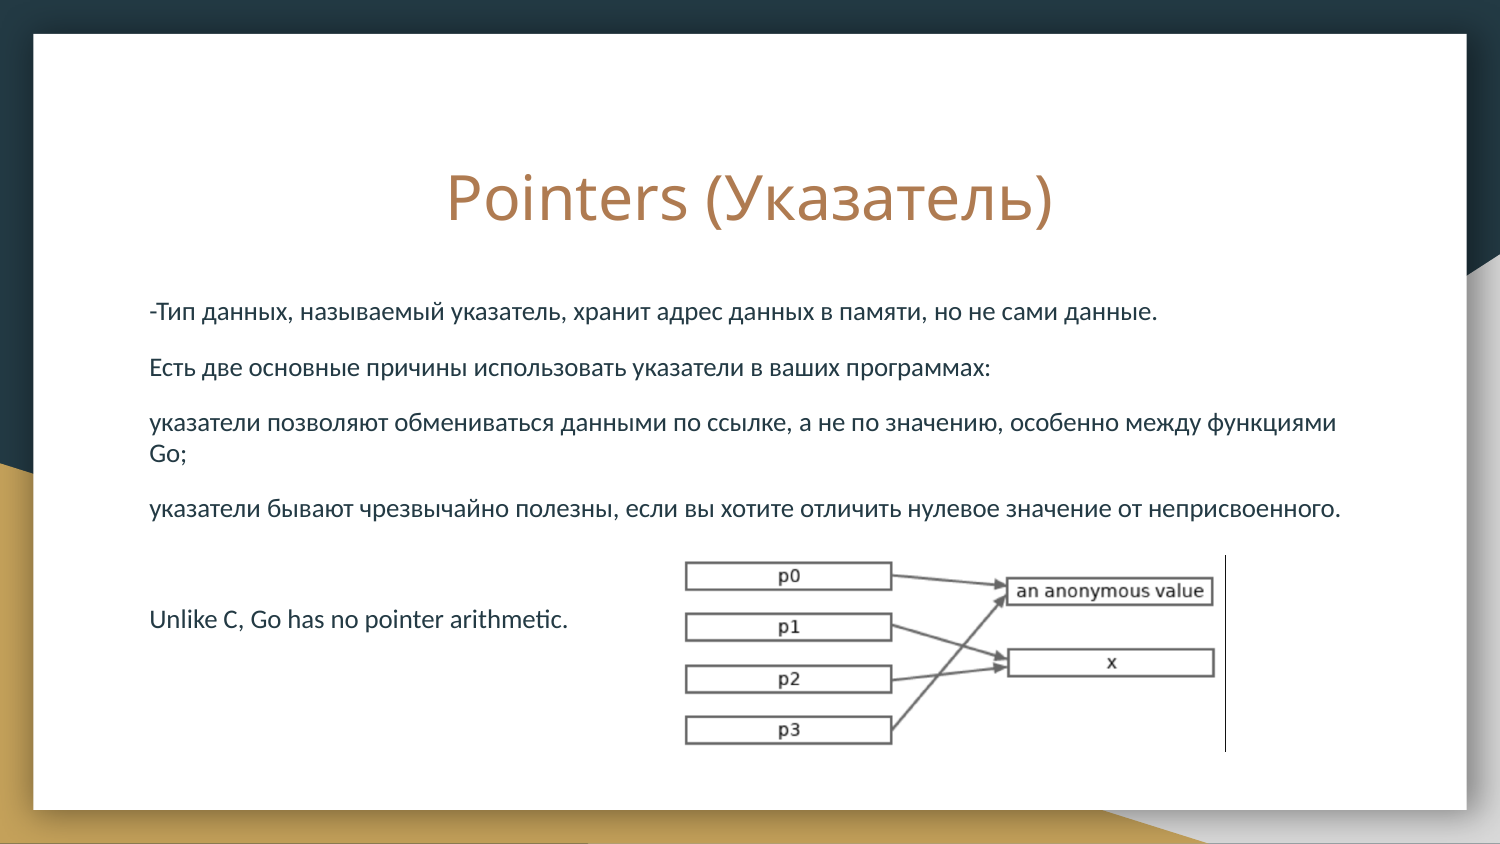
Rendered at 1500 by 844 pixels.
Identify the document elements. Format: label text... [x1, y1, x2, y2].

title Pointers (Указатель) [134, 138, 1366, 258]
picture [677, 554, 1226, 753]
list -Тип данных, называемый указатель, хранит адрес данных в памяти, но не сами данные. Есть две основные причины использовать указатели в ваших программах: указатели позволяют обмениваться данными по ссылке, а не по значению, особенно между функциями Go; указатели бывают чрезвычайно полезны, если вы хотите отличить нулевое значение от неприсвоенного. Unlike C, Go has no pointer arithmetic. [134, 281, 1366, 684]
